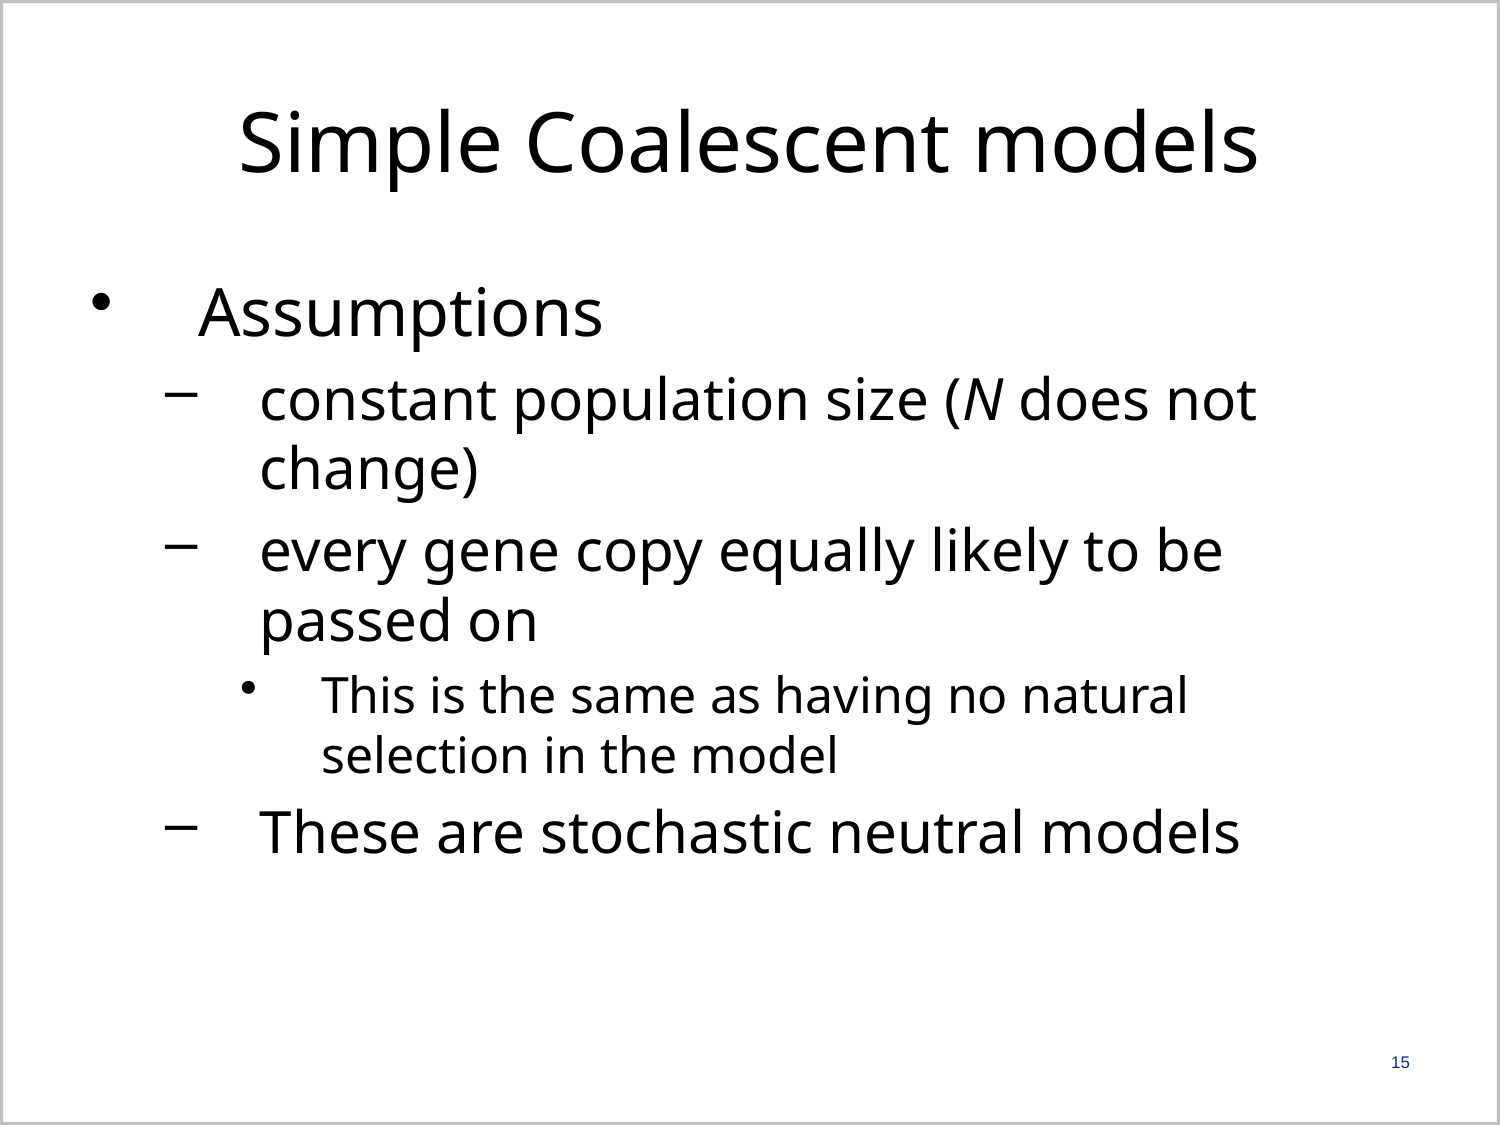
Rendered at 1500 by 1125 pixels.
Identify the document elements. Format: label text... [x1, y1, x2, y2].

list Assumptions constant population size (N does not change) every gene copy equally likely to be passed on This is the same as having no natural selection in the model These are stochastic neutral models [75, 262, 1425, 1005]
title Simple Coalescent models [75, 45, 1425, 233]
slide_number 15 [1074, 1024, 1426, 1103]
